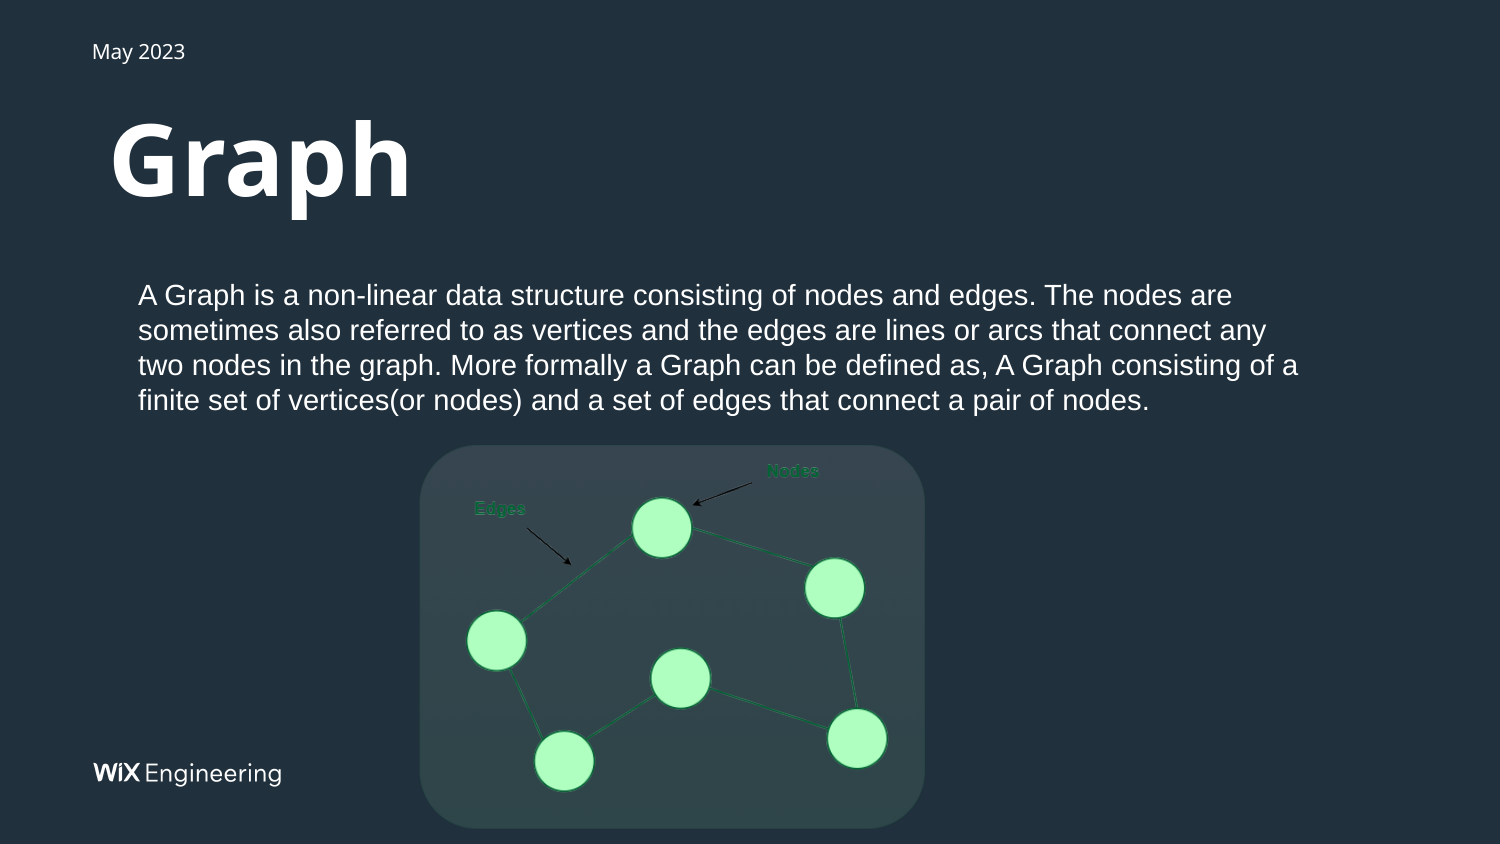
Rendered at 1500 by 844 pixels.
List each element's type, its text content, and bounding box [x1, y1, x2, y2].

text_box Graph [93, 81, 1324, 232]
text_box A Graph is a non-linear data structure consisting of nodes and edges. The nodes are sometimes also referred to as vertices and the edges are lines or arcs that connect any two nodes in the graph. More formally a Graph can be defined as, A Graph consisting of a finite set of vertices(or nodes) and a set of edges that connect a pair of nodes. [123, 261, 1332, 466]
picture [418, 444, 927, 831]
text_box May 2023 [76, 25, 642, 76]
picture [50, 734, 326, 814]
